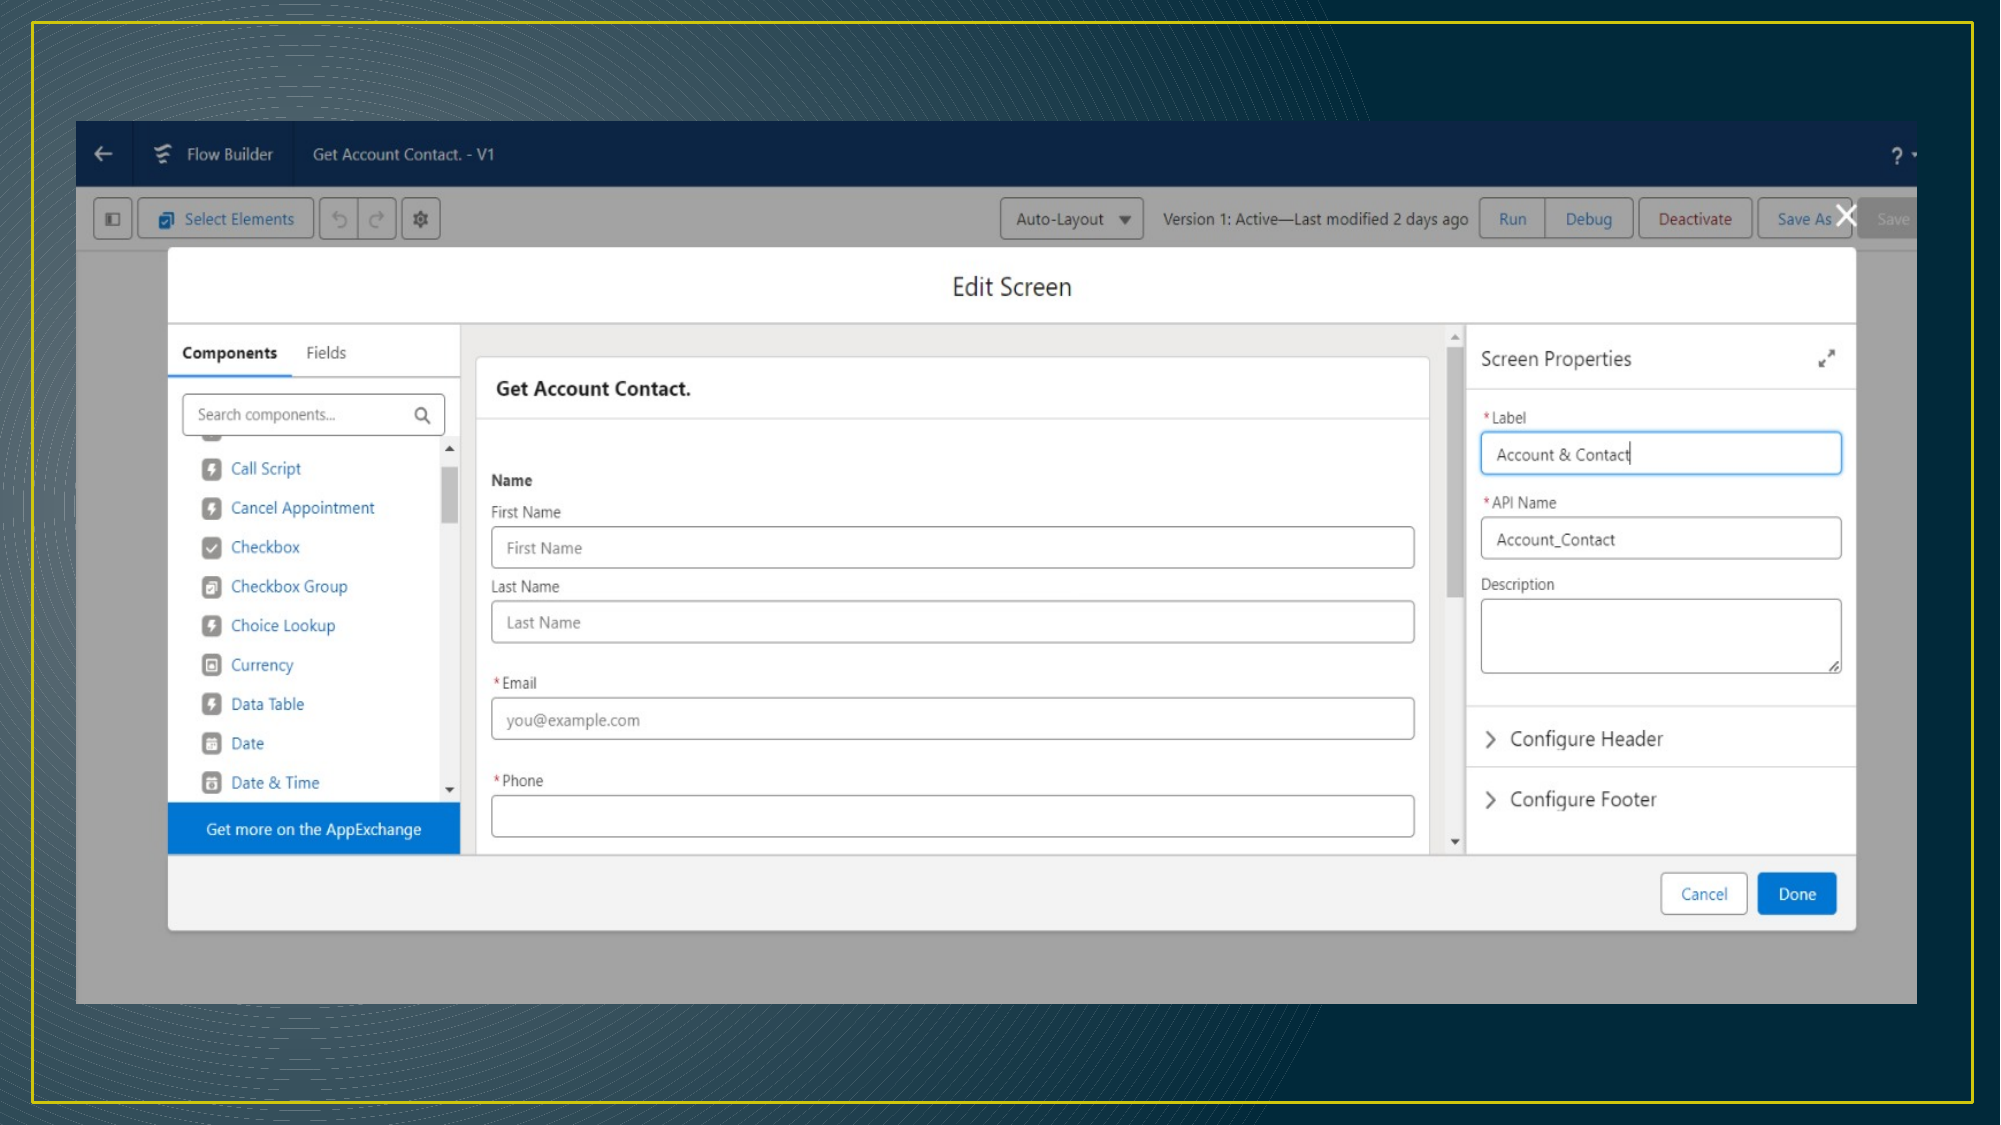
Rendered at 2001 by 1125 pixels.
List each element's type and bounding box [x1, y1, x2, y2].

picture [76, 115, 1916, 1004]
picture [1270, 1011, 1283, 1019]
